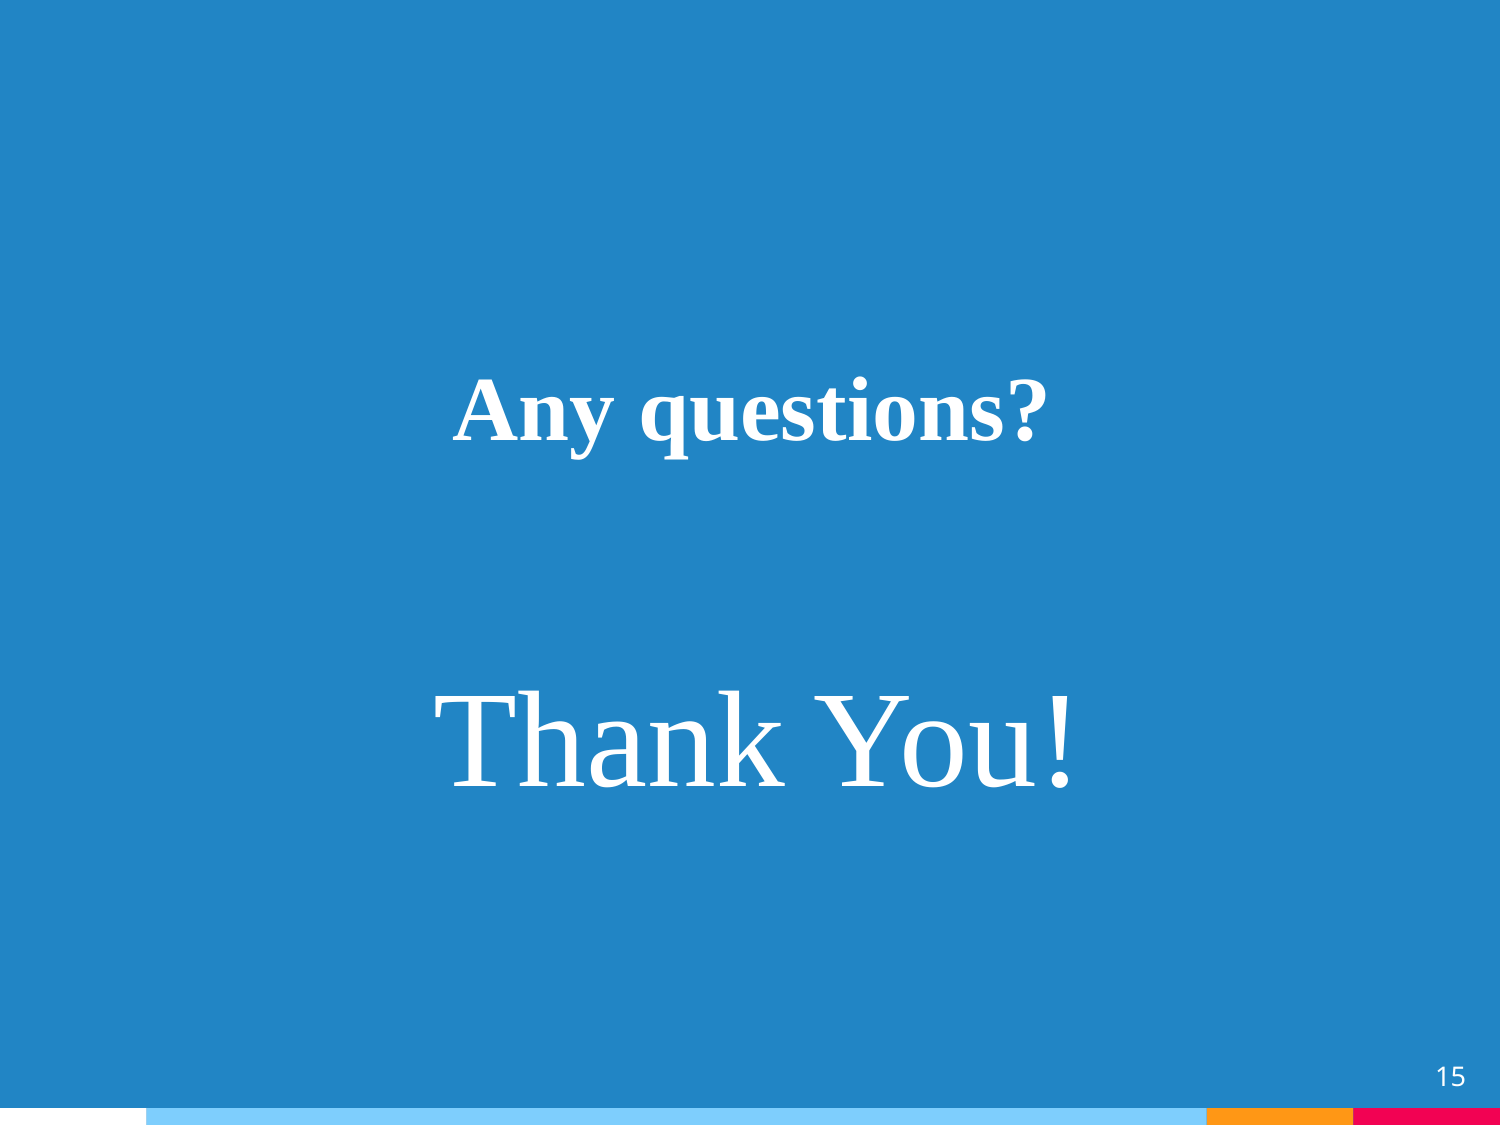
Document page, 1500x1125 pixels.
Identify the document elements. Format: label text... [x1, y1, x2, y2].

slide_number 15 [1391, 1043, 1482, 1113]
subtitle Any questions? [412, 324, 1325, 497]
title Thank You! [387, 575, 1300, 829]
